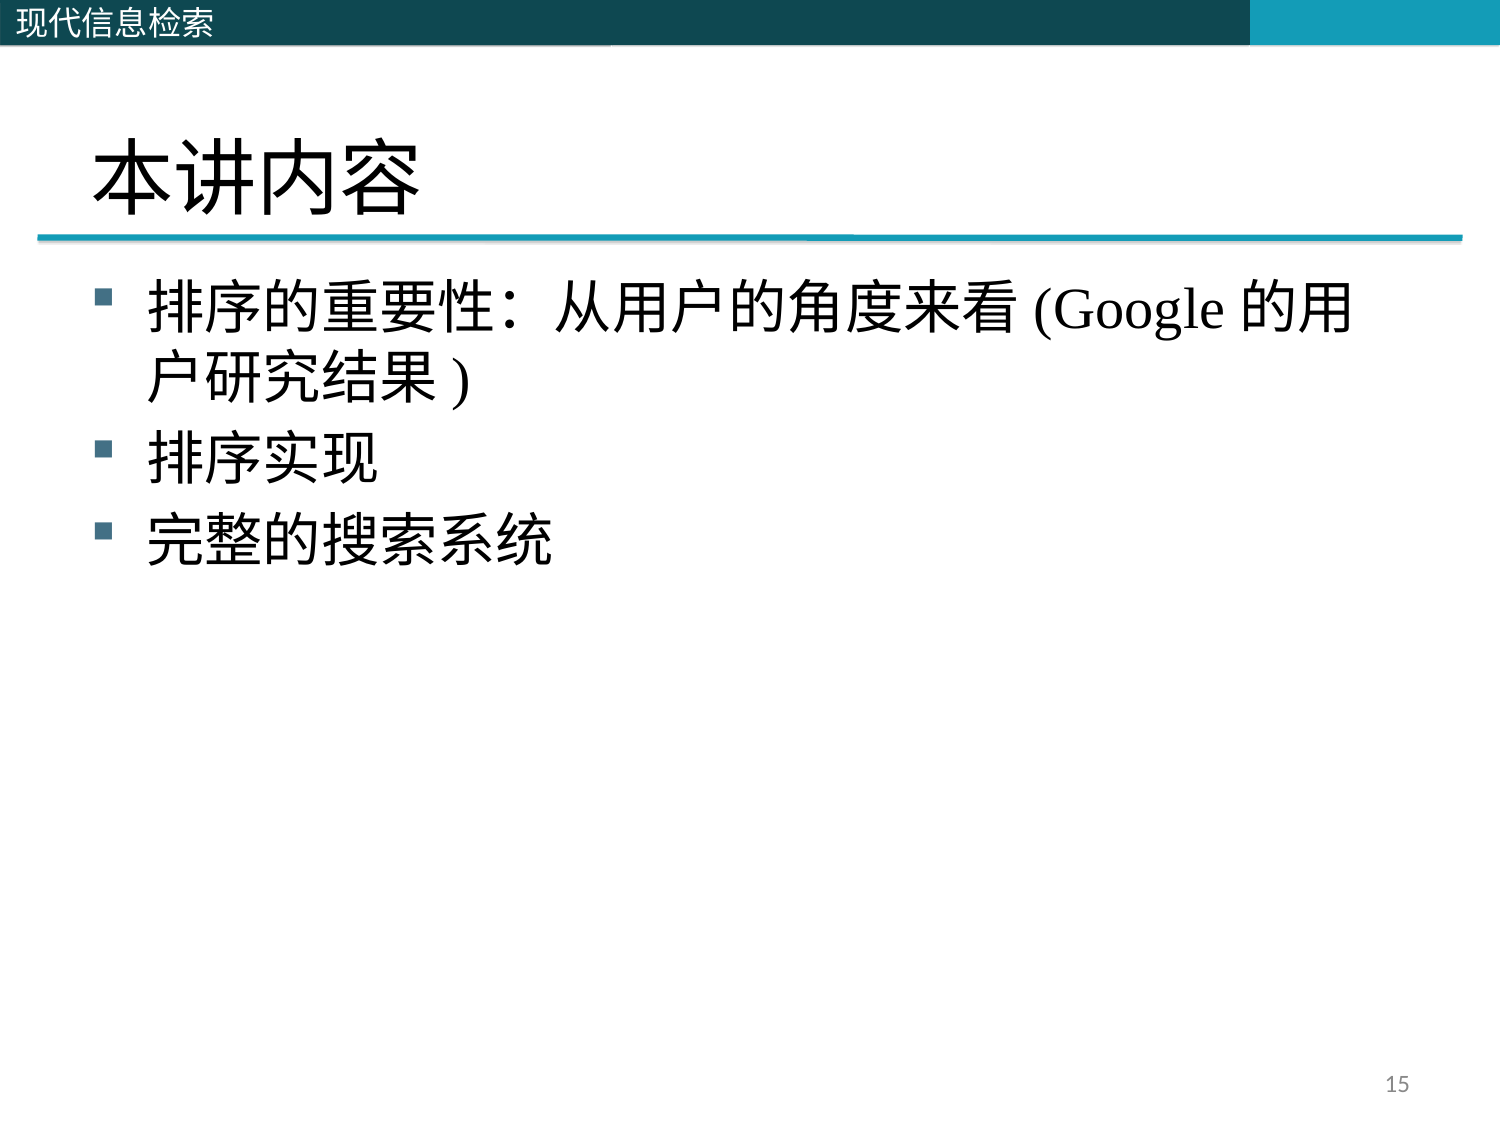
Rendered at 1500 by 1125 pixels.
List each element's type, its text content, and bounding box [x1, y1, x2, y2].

title 本讲内容 [74, 44, 1426, 233]
list 排序的重要性：从用户的角度来看(Google的用户研究结果) 排序实现 完整的搜索系统 [74, 262, 1426, 1076]
slide_number 15 [1074, 1062, 1425, 1103]
